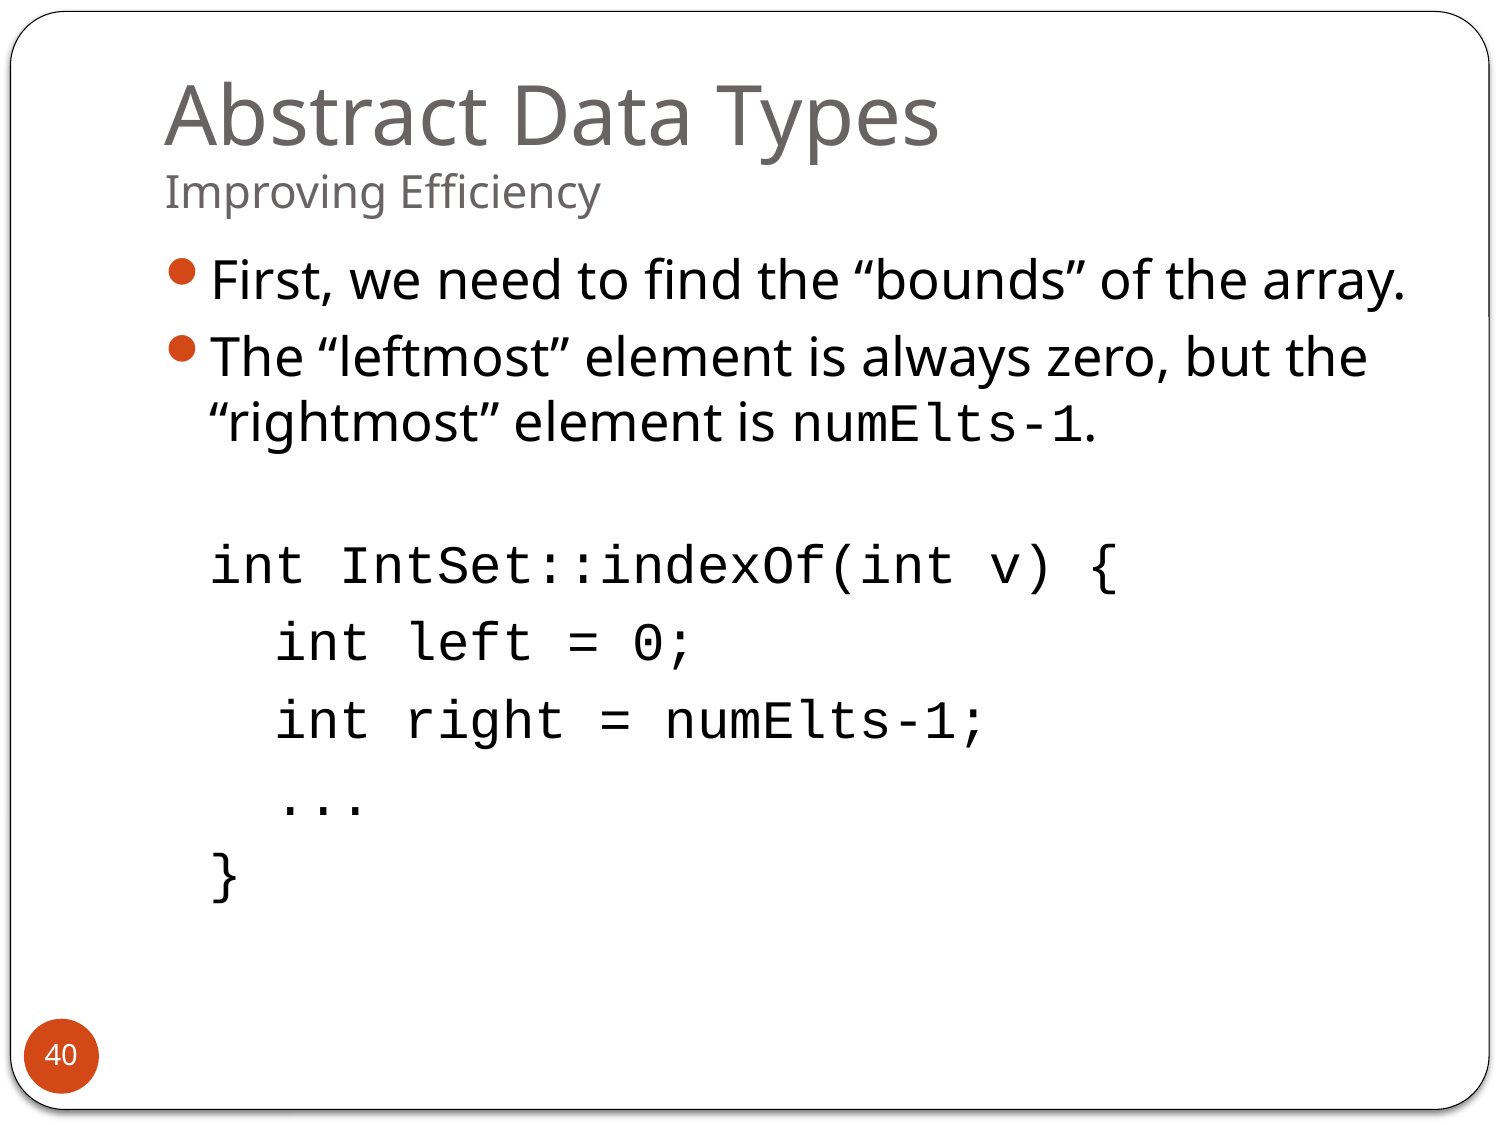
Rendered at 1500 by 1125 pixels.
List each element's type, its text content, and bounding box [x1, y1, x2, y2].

slide_number 40 [23, 1018, 99, 1094]
list First, we need to find the “bounds” of the array. The “leftmost” element is always zero, but the “rightmost” element is numElts-1. int IntSet::indexOf(int v) { int left = 0; int right = numElts-1; ... } [150, 237, 1425, 1025]
title Abstract Data Types Improving Efficiency [150, 45, 1425, 233]
